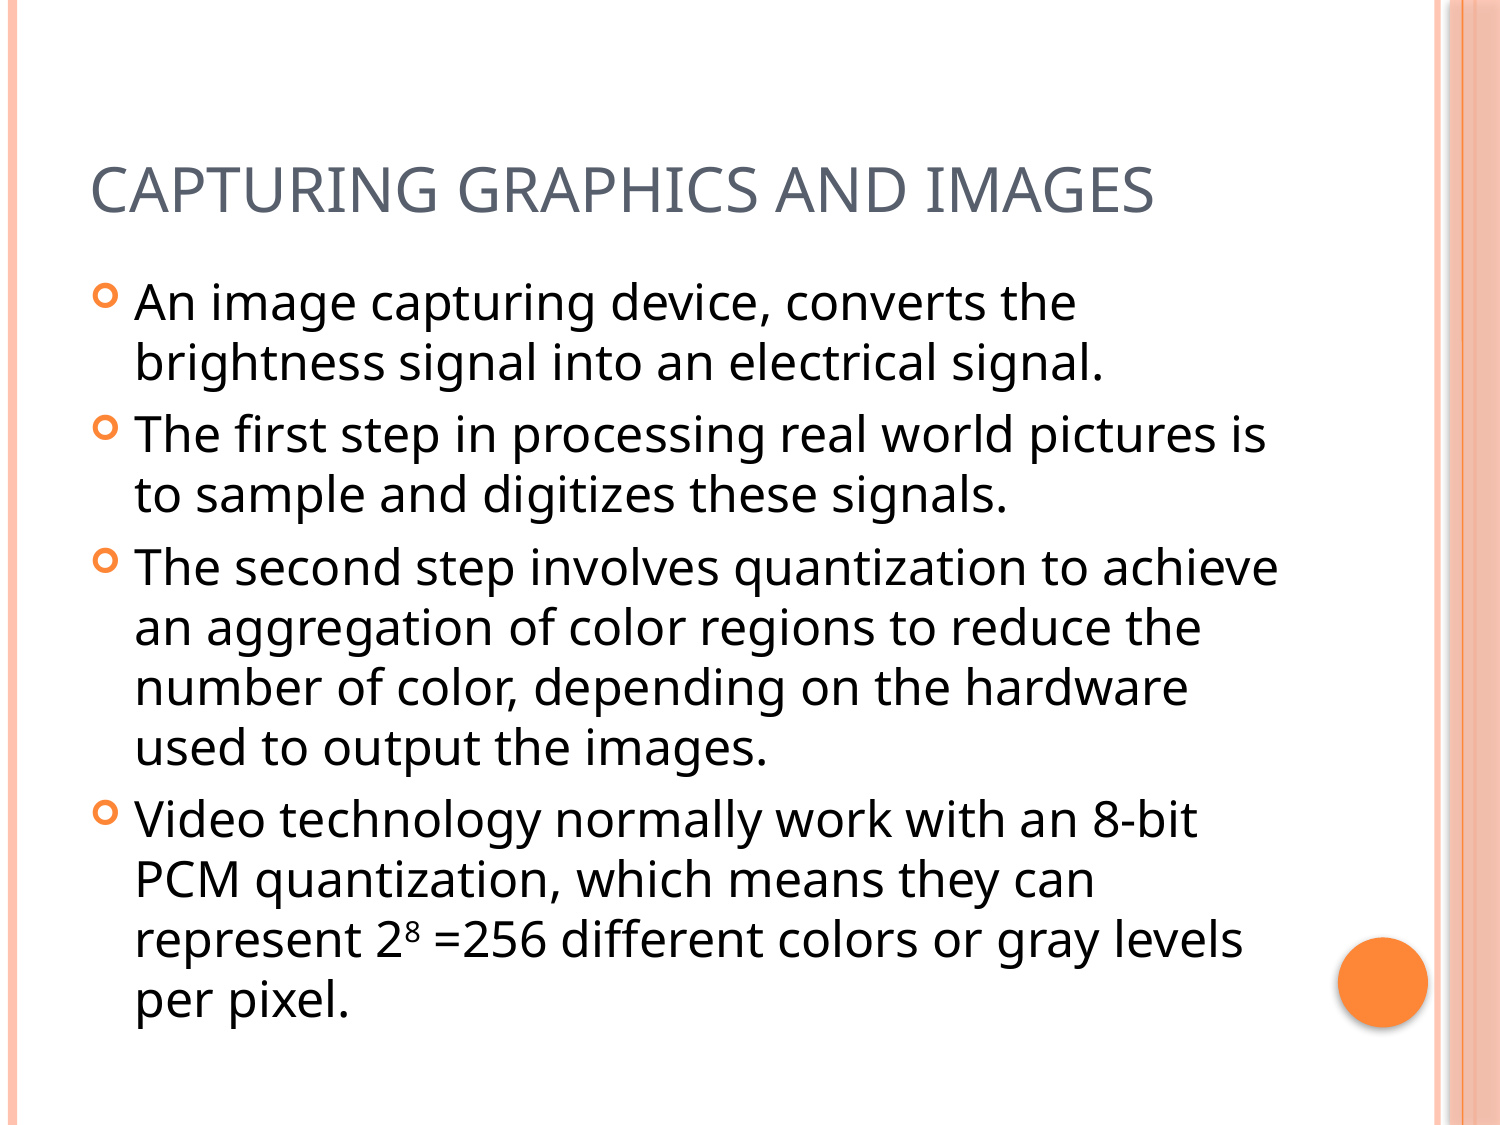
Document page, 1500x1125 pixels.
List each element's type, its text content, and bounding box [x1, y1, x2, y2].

list An image capturing device, converts the brightness signal into an electrical signal. The first step in processing real world pictures is to sample and digitizes these signals. The second step involves quantization to achieve an aggregation of color regions to reduce the number of color, depending on the hardware used to output the images. Video technology normally work with an 8-bit PCM quantization, which means they can represent 28 =256 different colors or gray levels per pixel. [75, 262, 1300, 1062]
title Capturing graphics and images [75, 45, 1300, 233]
